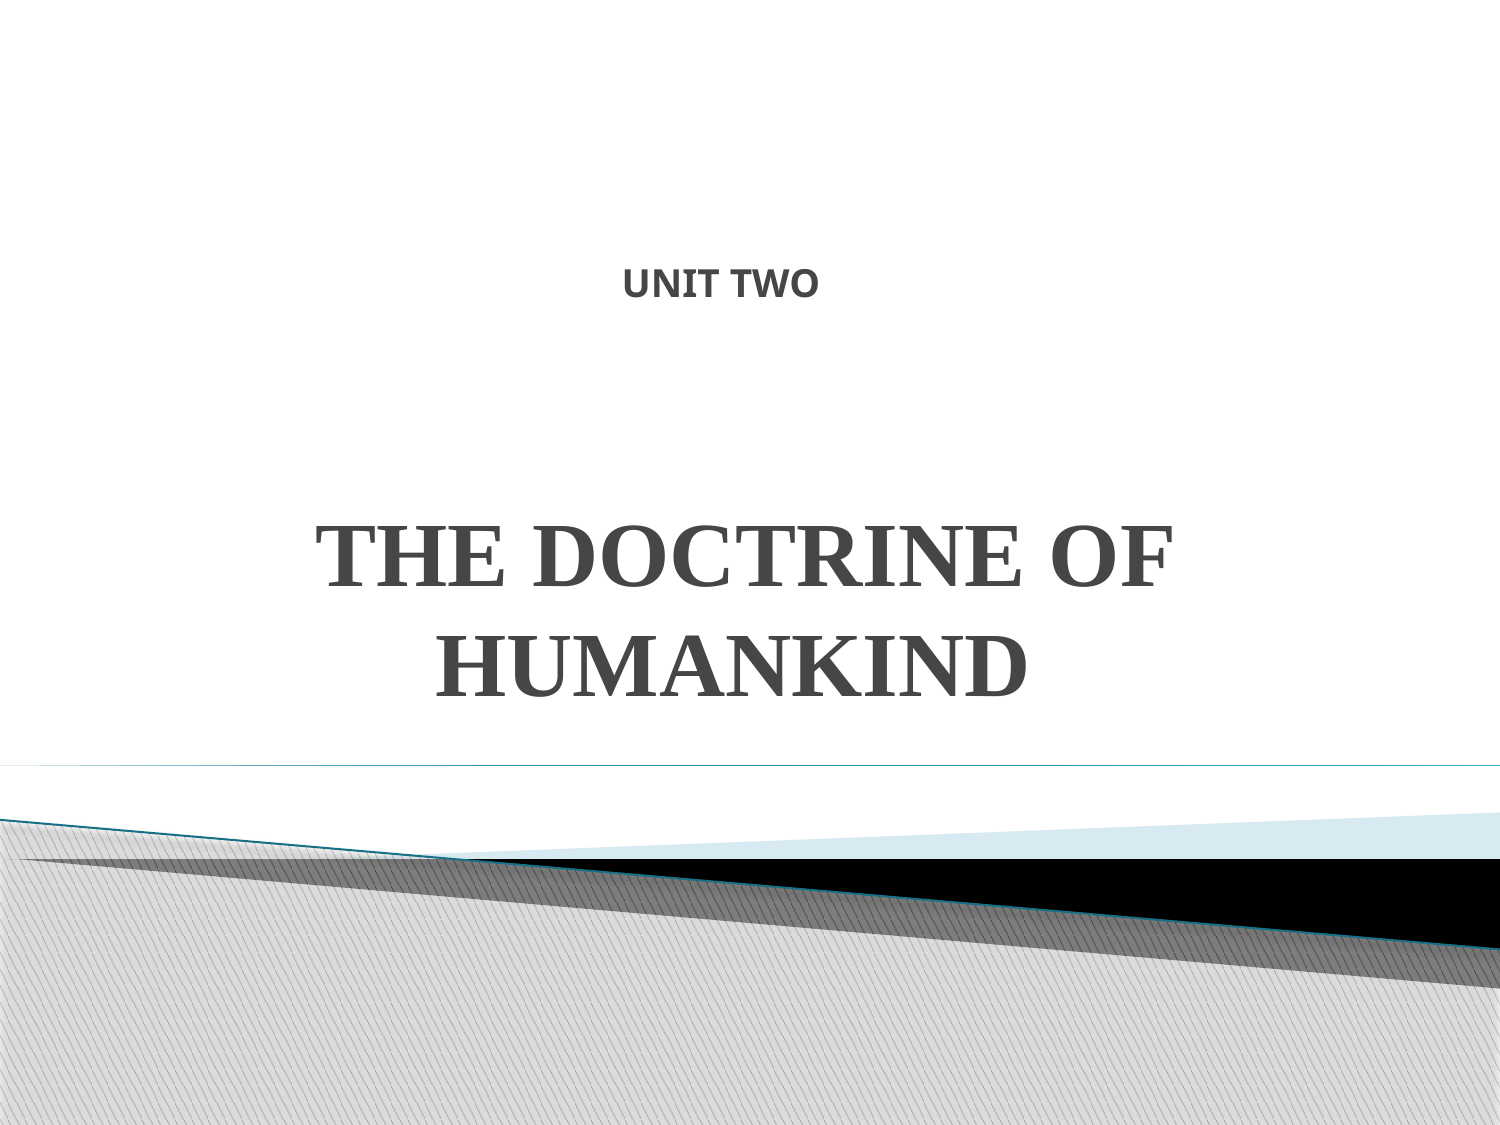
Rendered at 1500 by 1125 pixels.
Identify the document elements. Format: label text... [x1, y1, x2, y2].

picture [5, 859, 1500, 989]
subtitle THE DOCTRINE OF HUMANKIND [112, 487, 1388, 750]
title UNIT TWO [62, 99, 1388, 350]
